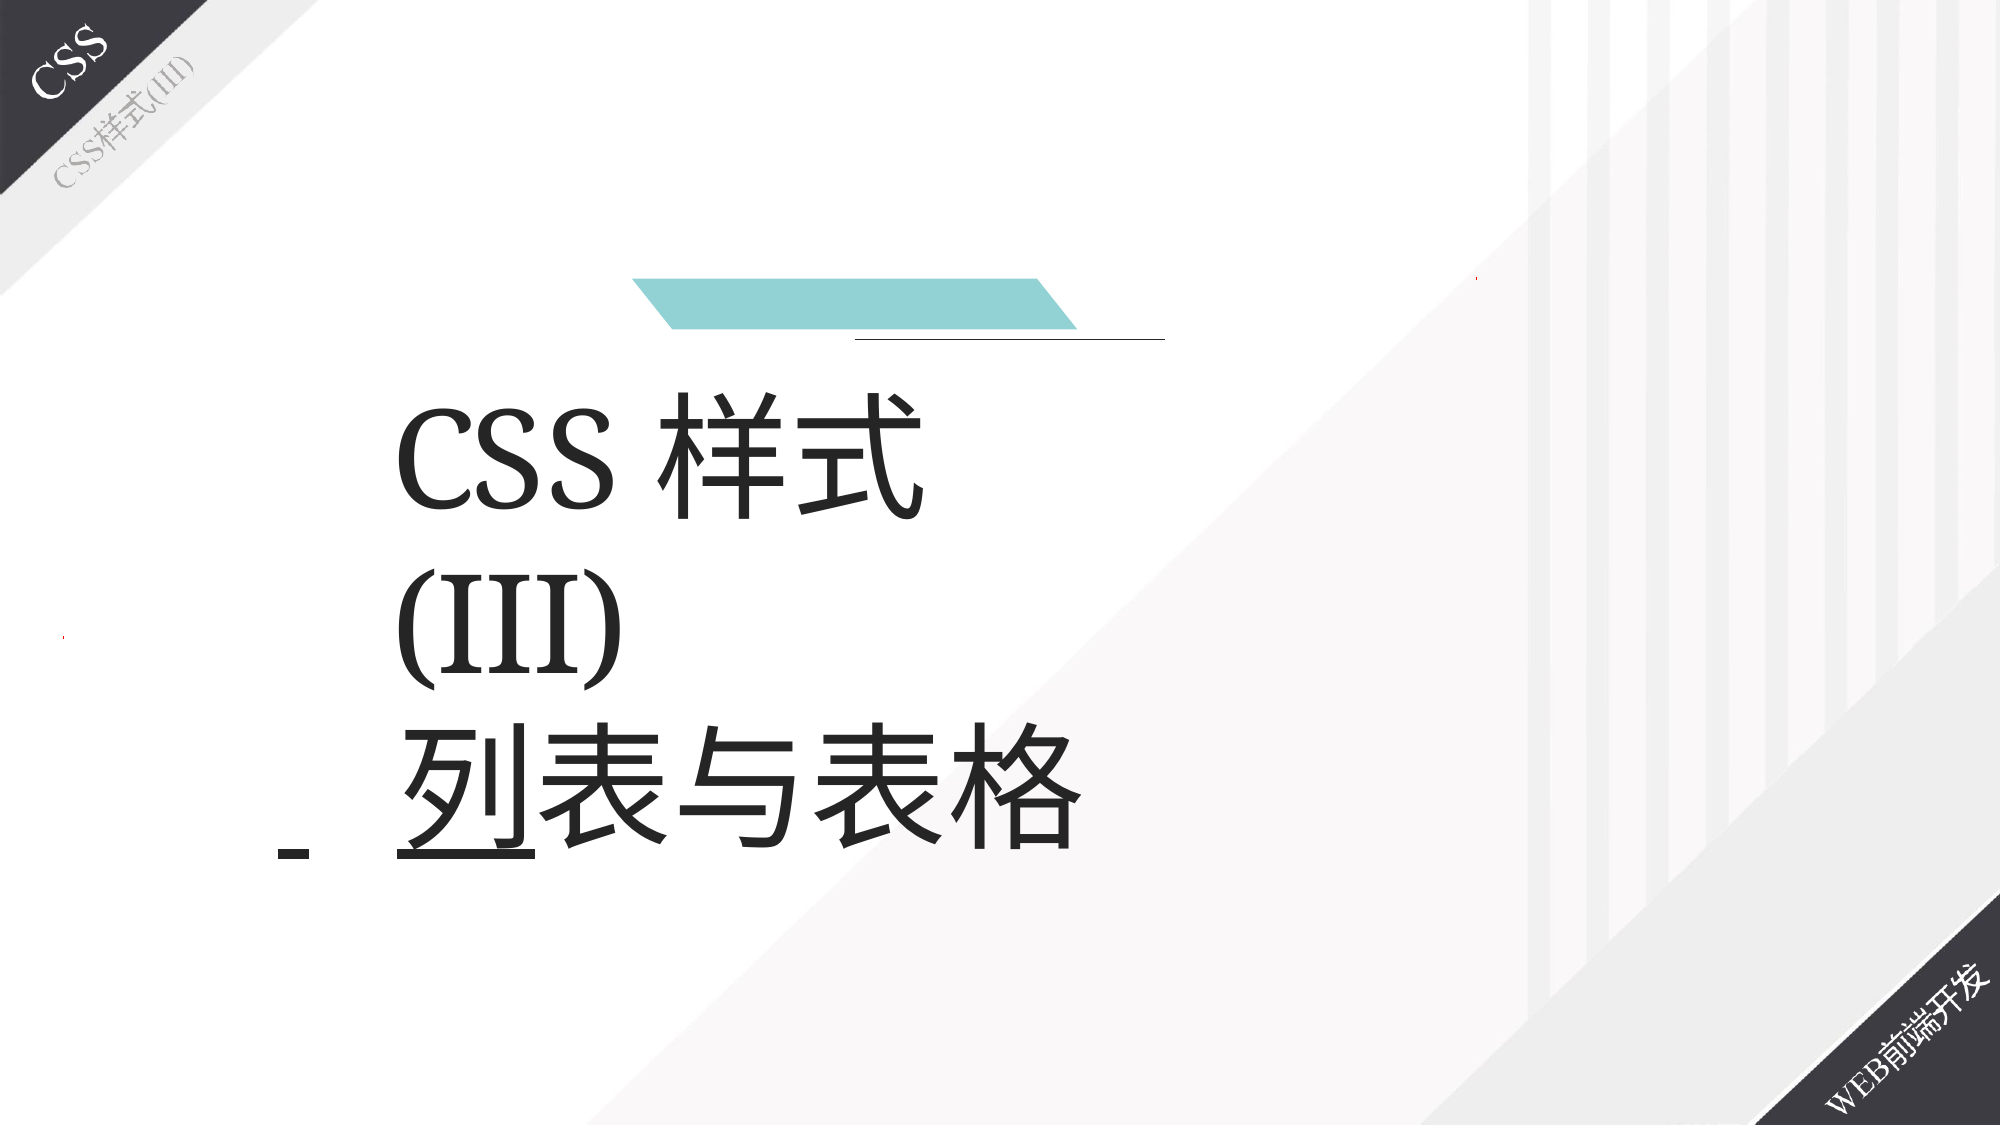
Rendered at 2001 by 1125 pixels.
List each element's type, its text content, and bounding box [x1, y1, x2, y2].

text_box CSS样式(III) 列表与表格 [276, 371, 1089, 867]
text_box [631, 278, 1078, 330]
picture [0, 0, 2000, 1125]
